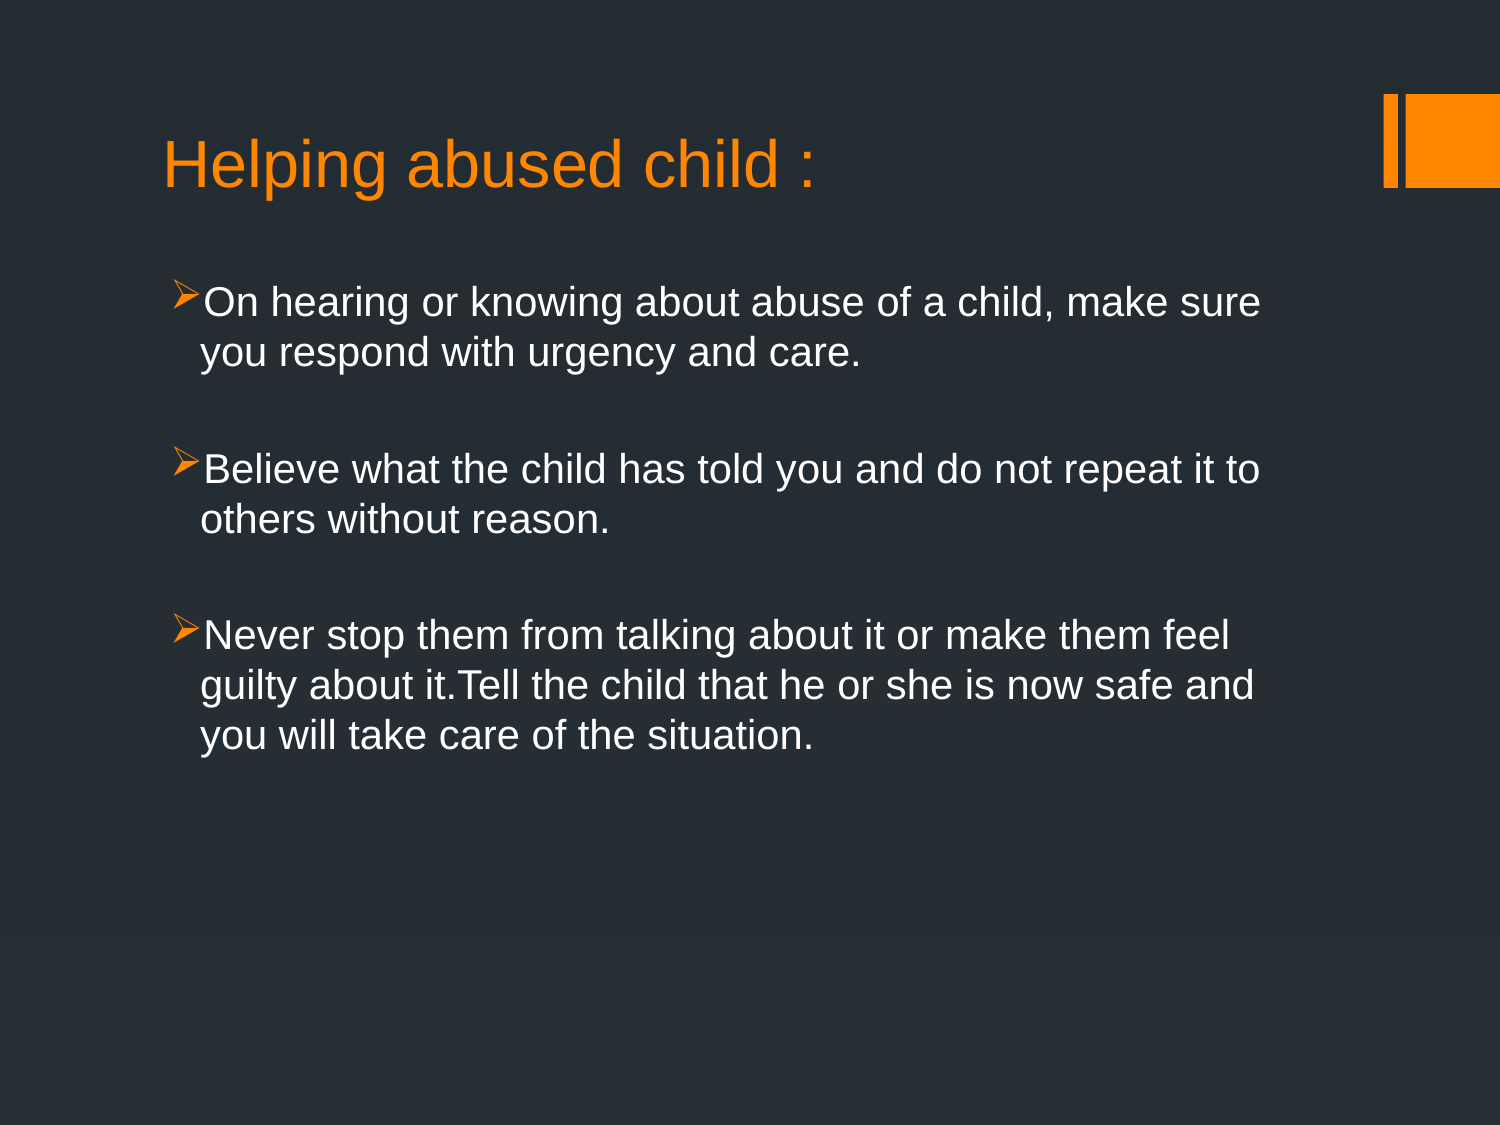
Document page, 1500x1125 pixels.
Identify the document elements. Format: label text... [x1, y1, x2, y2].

title Helping abused child : [147, 78, 1348, 209]
list On hearing or knowing about abuse of a child, make sure you respond with urgency and care. Believe what the child has told you and do not repeat it to others without reason. Never stop them from talking about it or make them feel guilty about it.Tell the child that he or she is now safe and you will take care of the situation. [147, 267, 1348, 1000]
